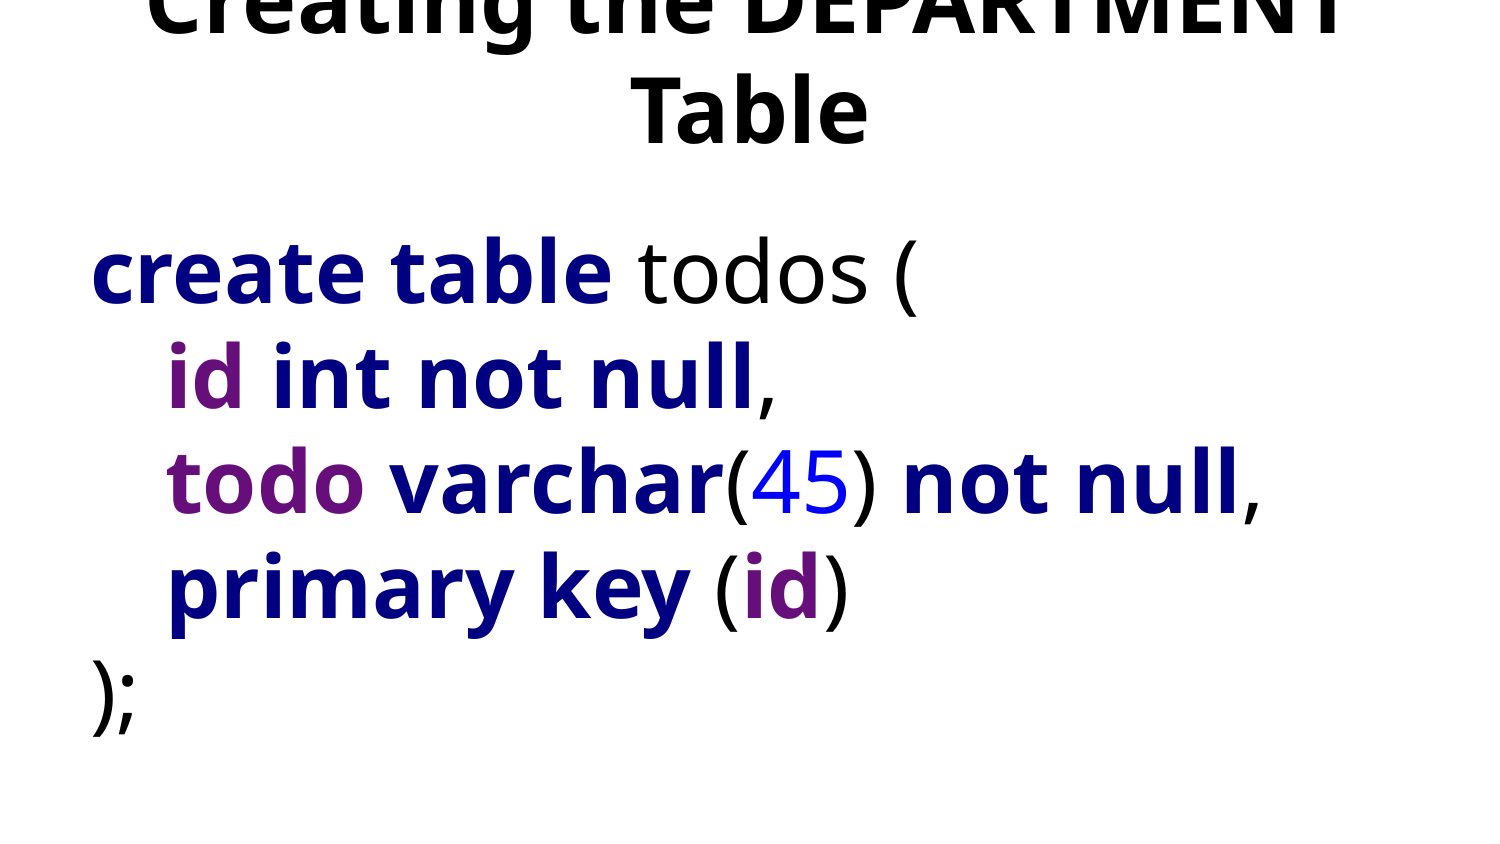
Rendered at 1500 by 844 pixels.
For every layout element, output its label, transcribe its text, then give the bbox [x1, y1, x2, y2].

title Creating the DEPARTMENT Table [0, 0, 1500, 104]
list create table todos ( id int not null, todo varchar(45) not null, primary key (id) ); [0, 104, 1500, 844]
